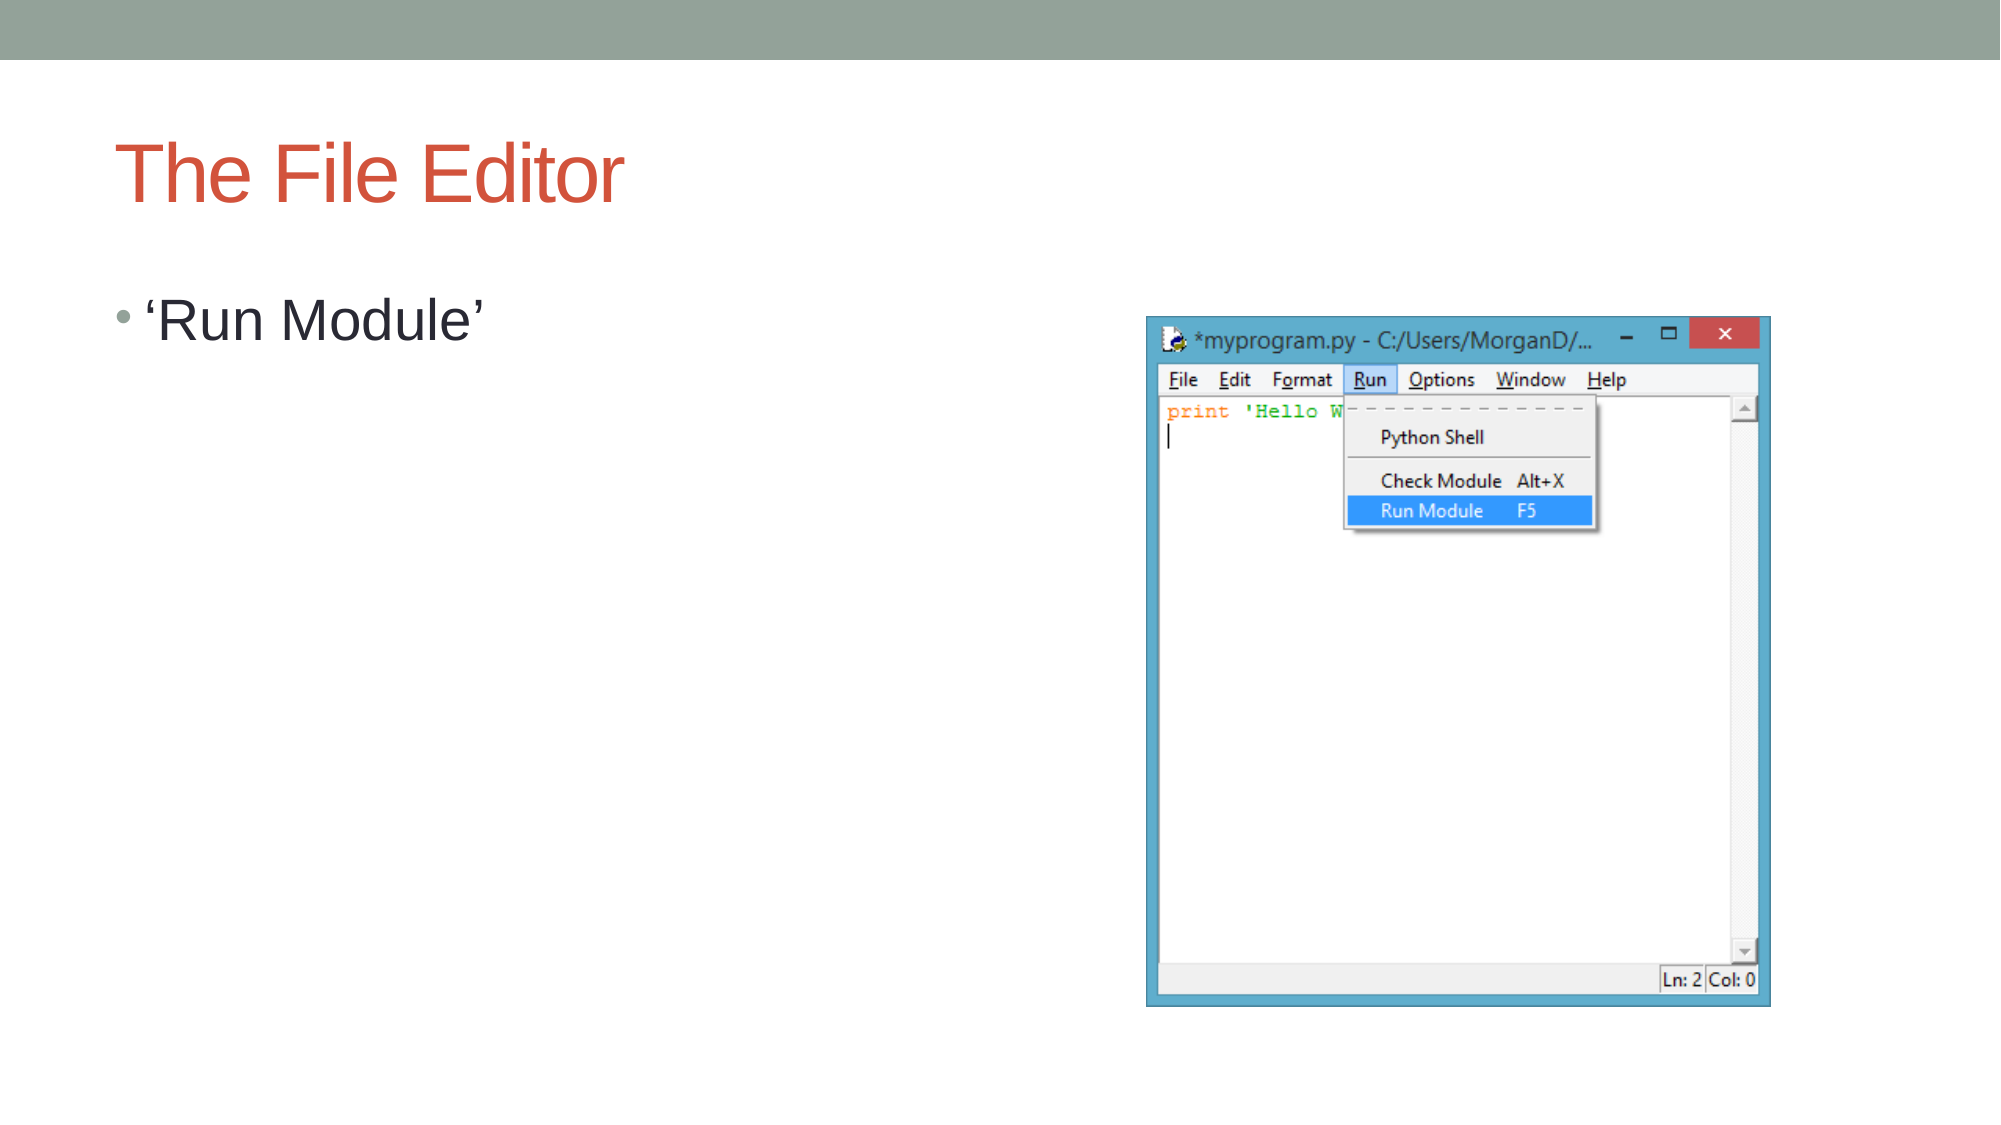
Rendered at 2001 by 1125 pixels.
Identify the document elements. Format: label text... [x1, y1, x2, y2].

title The File Editor [99, 87, 1900, 250]
list ‘Run Module’ [99, 274, 984, 1049]
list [1146, 315, 1771, 1007]
